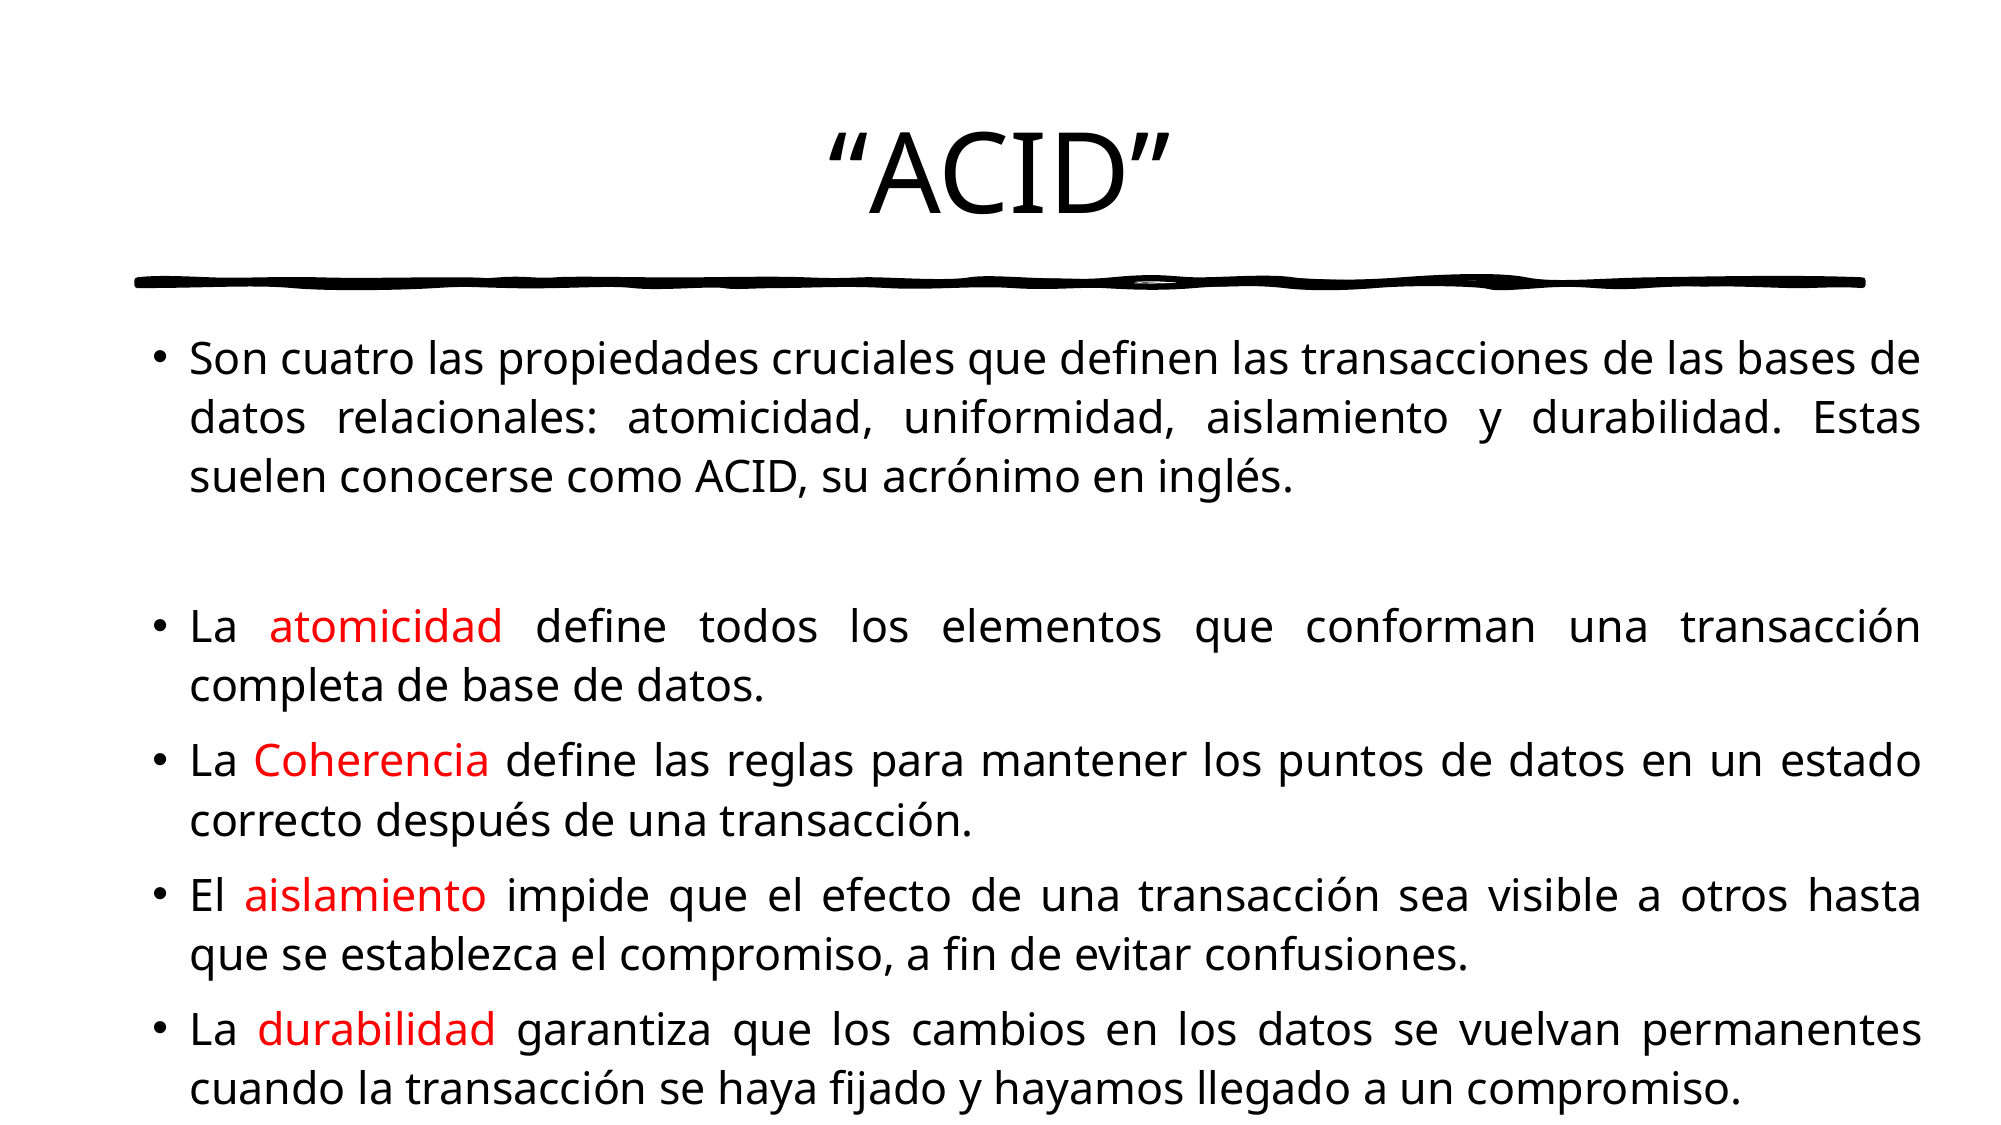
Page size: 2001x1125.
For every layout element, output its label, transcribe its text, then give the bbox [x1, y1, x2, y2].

title “ACID” [137, 59, 1863, 278]
list Son cuatro las propiedades cruciales que definen las transacciones de las bases de datos relacionales: atomicidad, uniformidad, aislamiento y durabilidad. Estas suelen conocerse como ACID, su acrónimo en inglés. La atomicidad define todos los elementos que conforman una transacción completa de base de datos. La Coherencia define las reglas para mantener los puntos de datos en un estado correcto después de una transacción. El aislamiento impide que el efecto de una transacción sea visible a otros hasta que se establezca el compromiso, a fin de evitar confusiones. La durabilidad garantiza que los cambios en los datos se vuelvan permanentes cuando la transacción se haya fijado y hayamos llegado a un compromiso. [137, 316, 1940, 1125]
